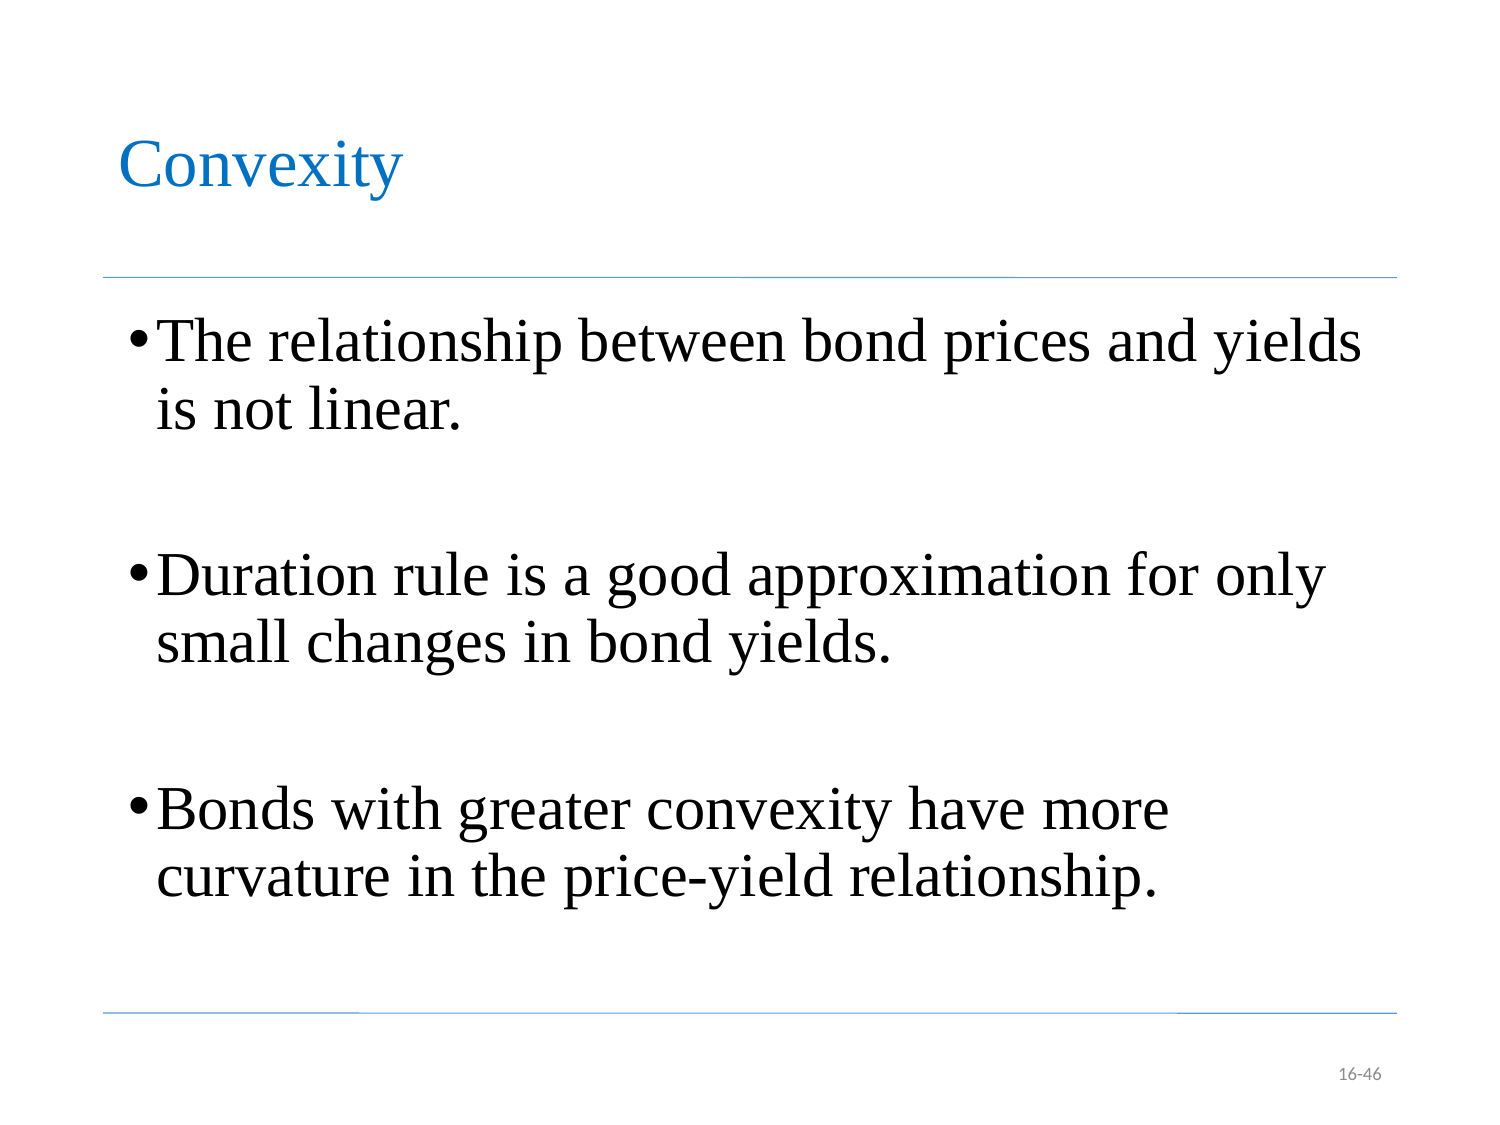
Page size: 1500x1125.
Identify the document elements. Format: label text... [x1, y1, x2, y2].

title Convexity [103, 55, 1397, 273]
slide_number 16-46 [1059, 1042, 1397, 1103]
list The relationship between bond prices and yields is not linear. Duration rule is a good approximation for only small changes in bond yields. Bonds with greater convexity have more curvature in the price-yield relationship. [113, 300, 1407, 1015]
